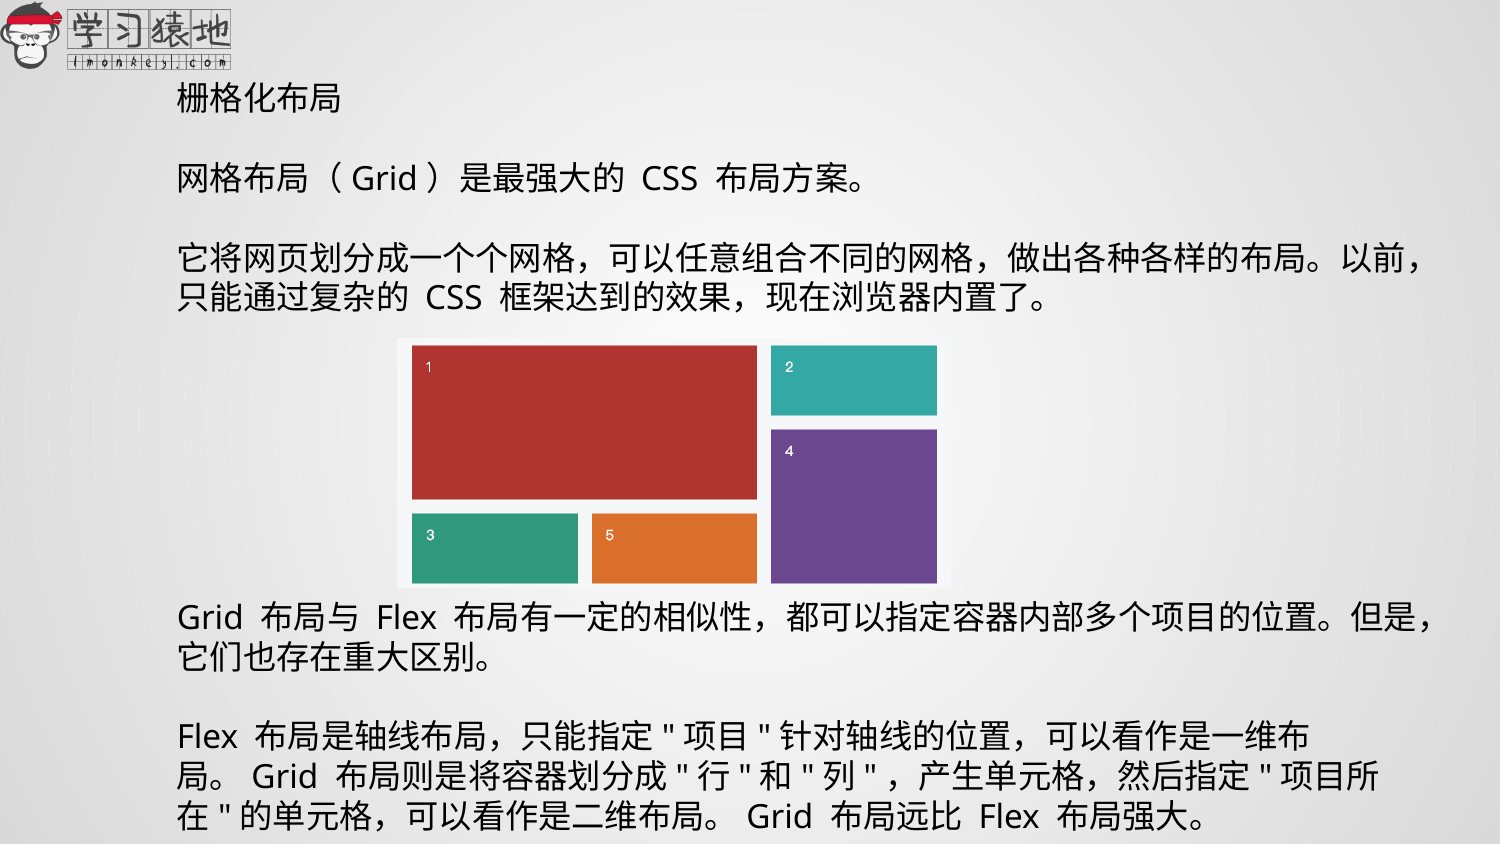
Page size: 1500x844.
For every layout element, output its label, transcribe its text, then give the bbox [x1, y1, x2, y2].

text_box 栅格化布局 网格布局（Grid）是最强大的 CSS 布局方案。 它将网页划分成一个个网格，可以任意组合不同的网格，做出各种各样的布局。以前，只能通过复杂的 CSS 框架达到的效果，现在浏览器内置了。 Grid 布局与 Flex 布局有一定的相似性，都可以指定容器内部多个项目的位置。但是，它们也存在重大区别。 Flex 布局是轴线布局，只能指定"项目"针对轴线的位置，可以看作是一维布局。Grid 布局则是将容器划分成"行"和"列"，产生单元格，然后指定"项目所在"的单元格，可以看作是二维布局。Grid 布局远比 Flex 布局强大。 [162, 69, 1437, 844]
picture [397, 338, 951, 588]
picture [0, 1, 231, 70]
